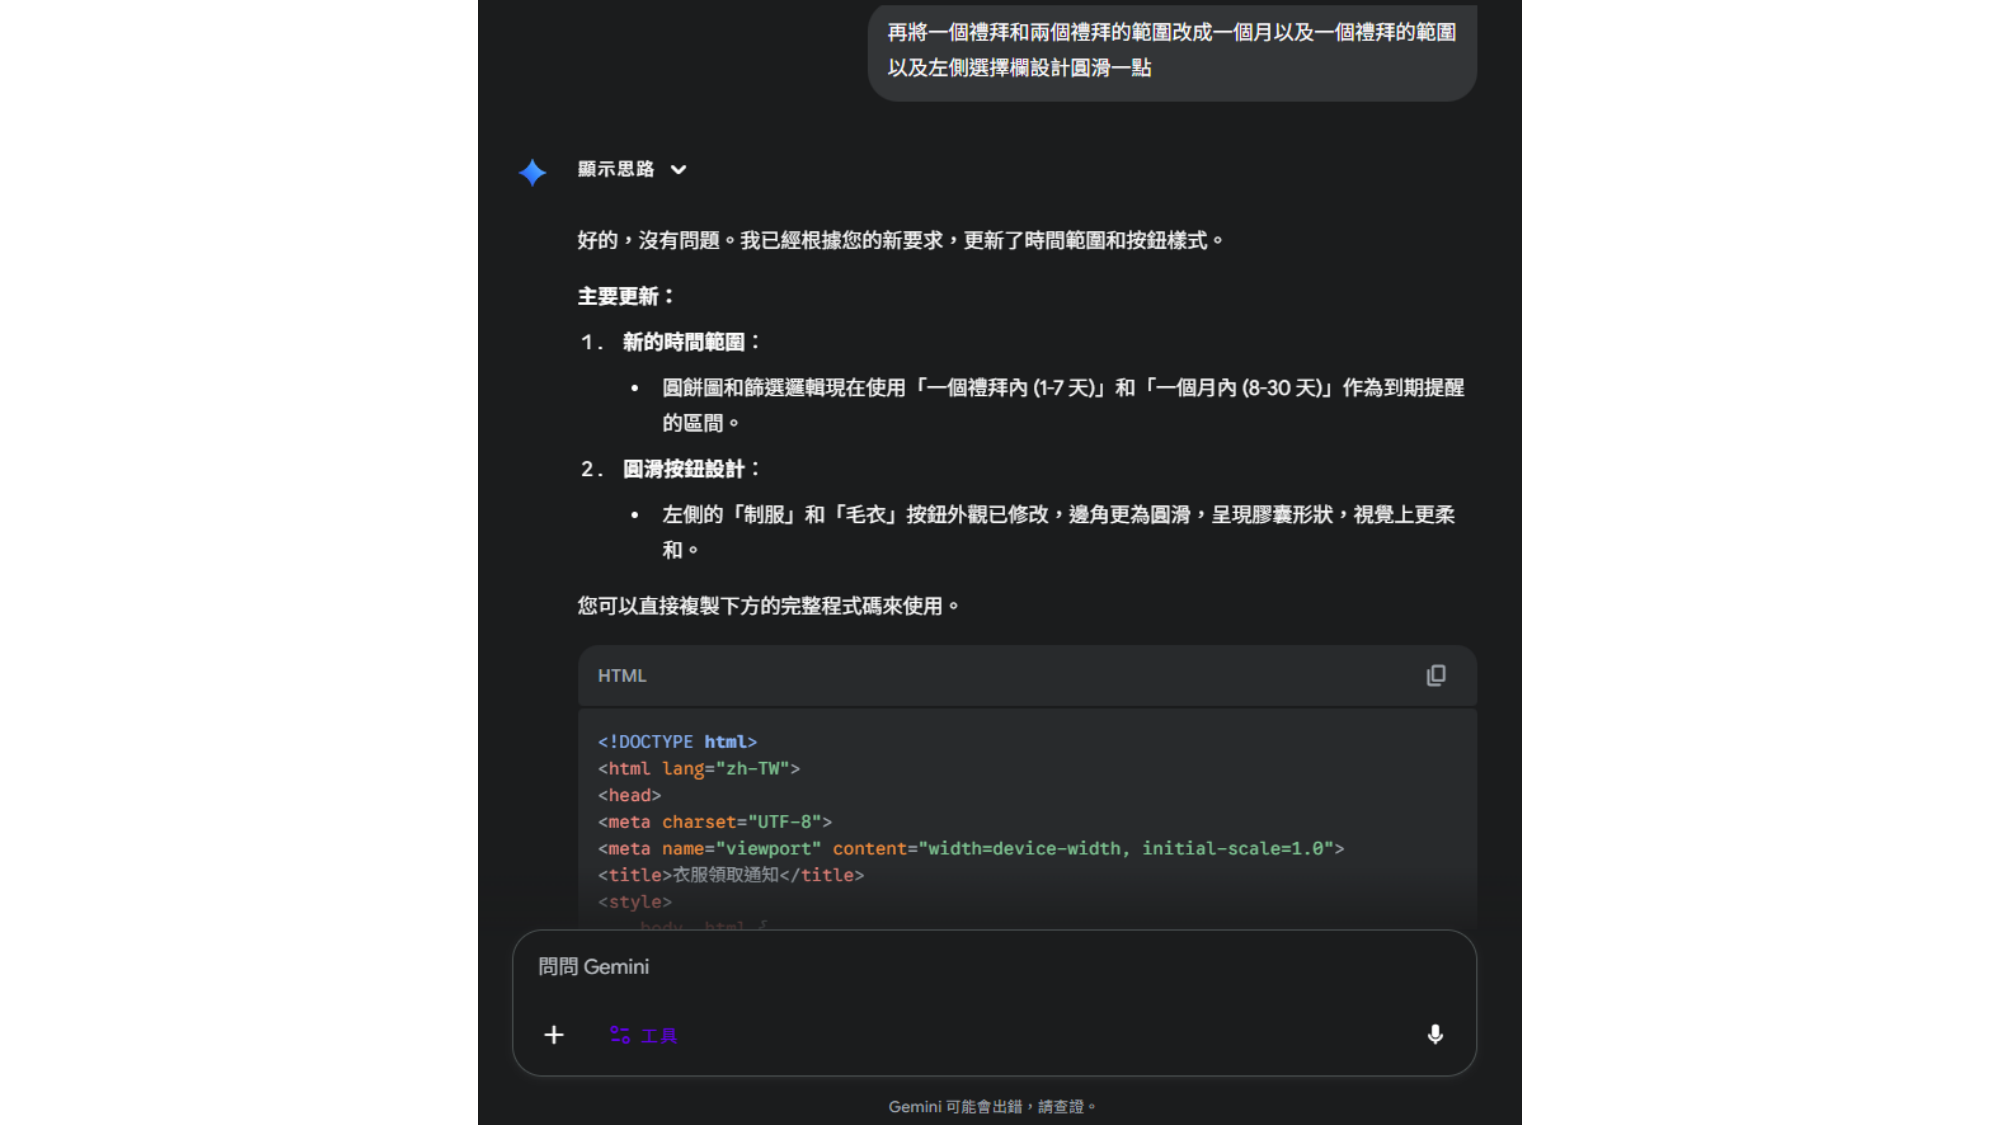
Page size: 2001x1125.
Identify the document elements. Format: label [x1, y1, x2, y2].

picture [478, 0, 1522, 1125]
